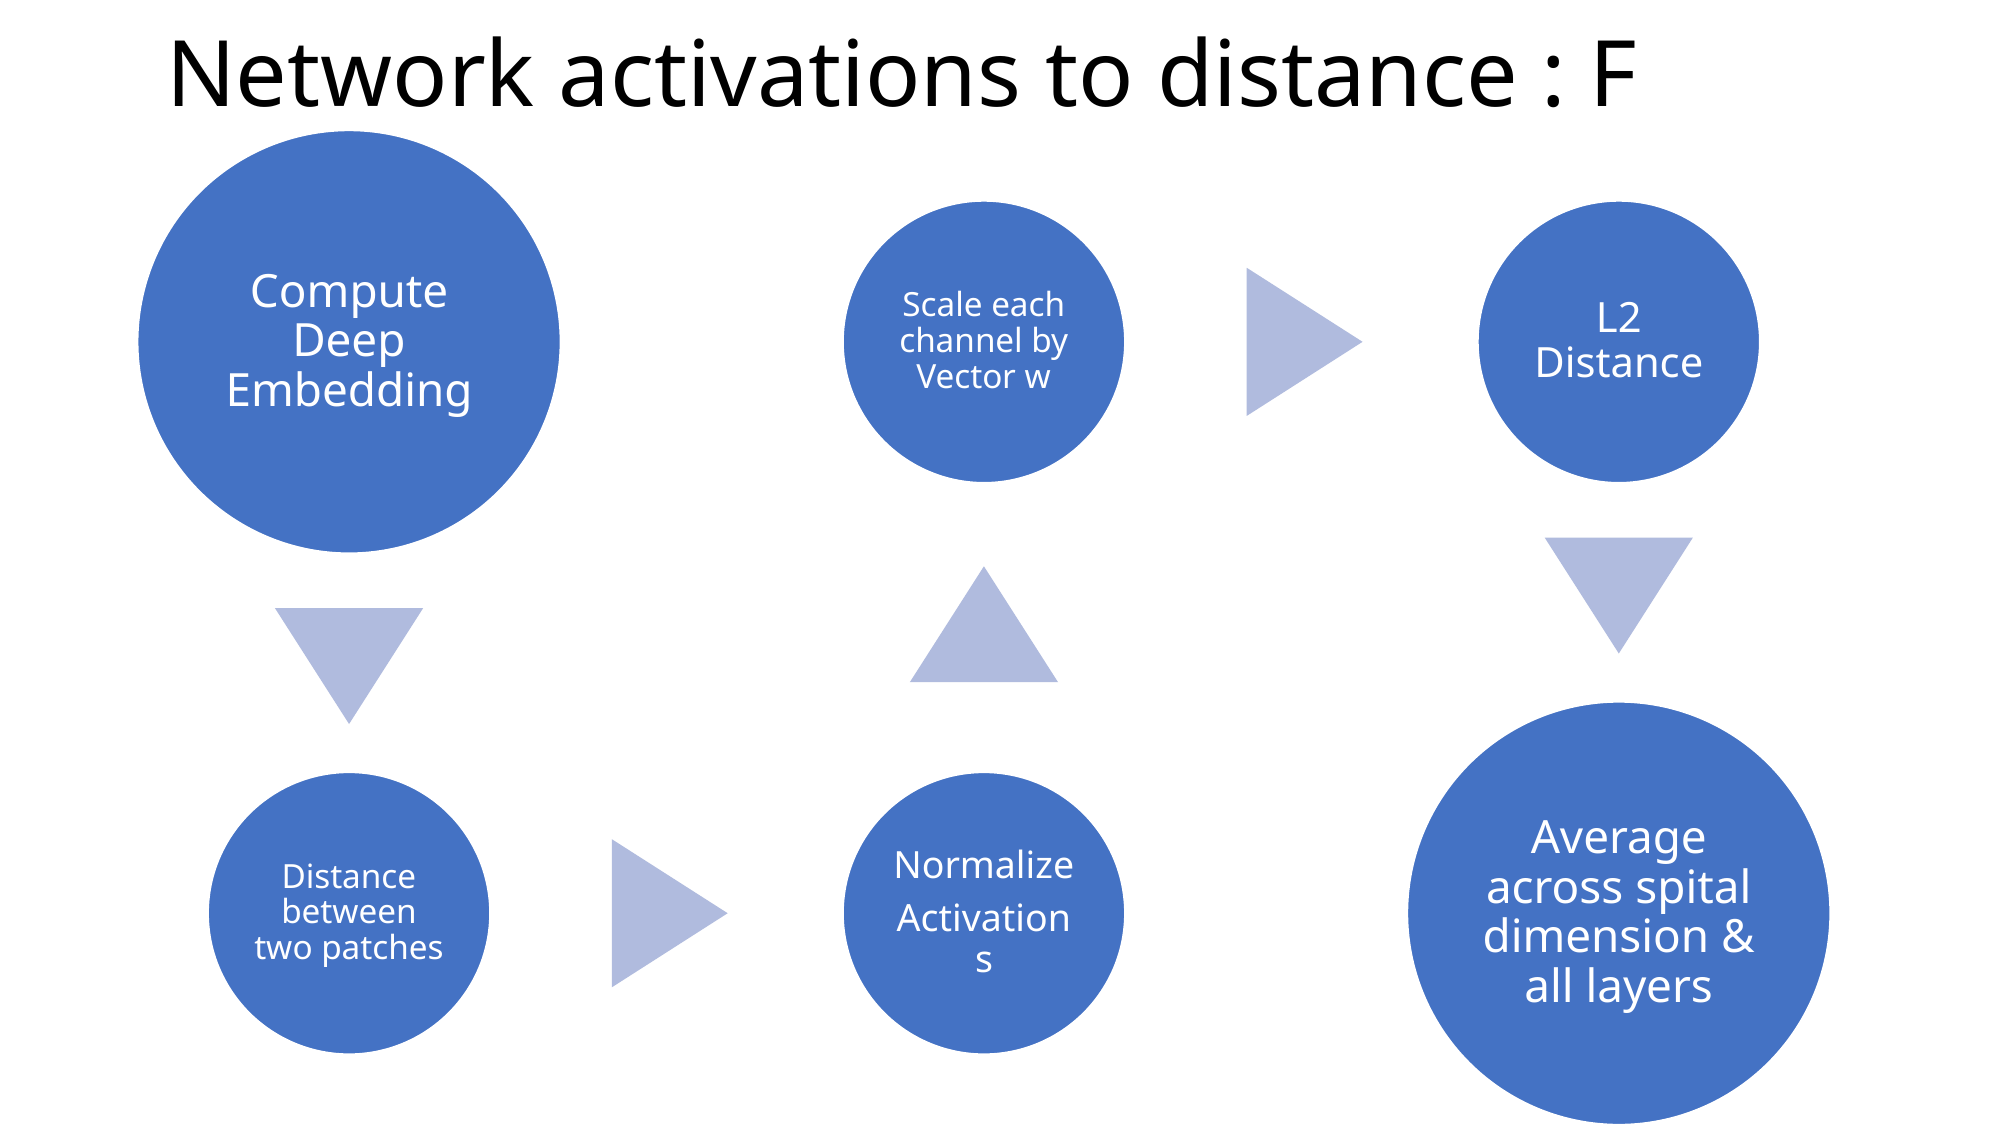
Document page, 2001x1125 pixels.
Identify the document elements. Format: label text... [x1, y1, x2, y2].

title Network activations to distance : F [151, 0, 1877, 130]
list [0, 130, 1968, 1125]
